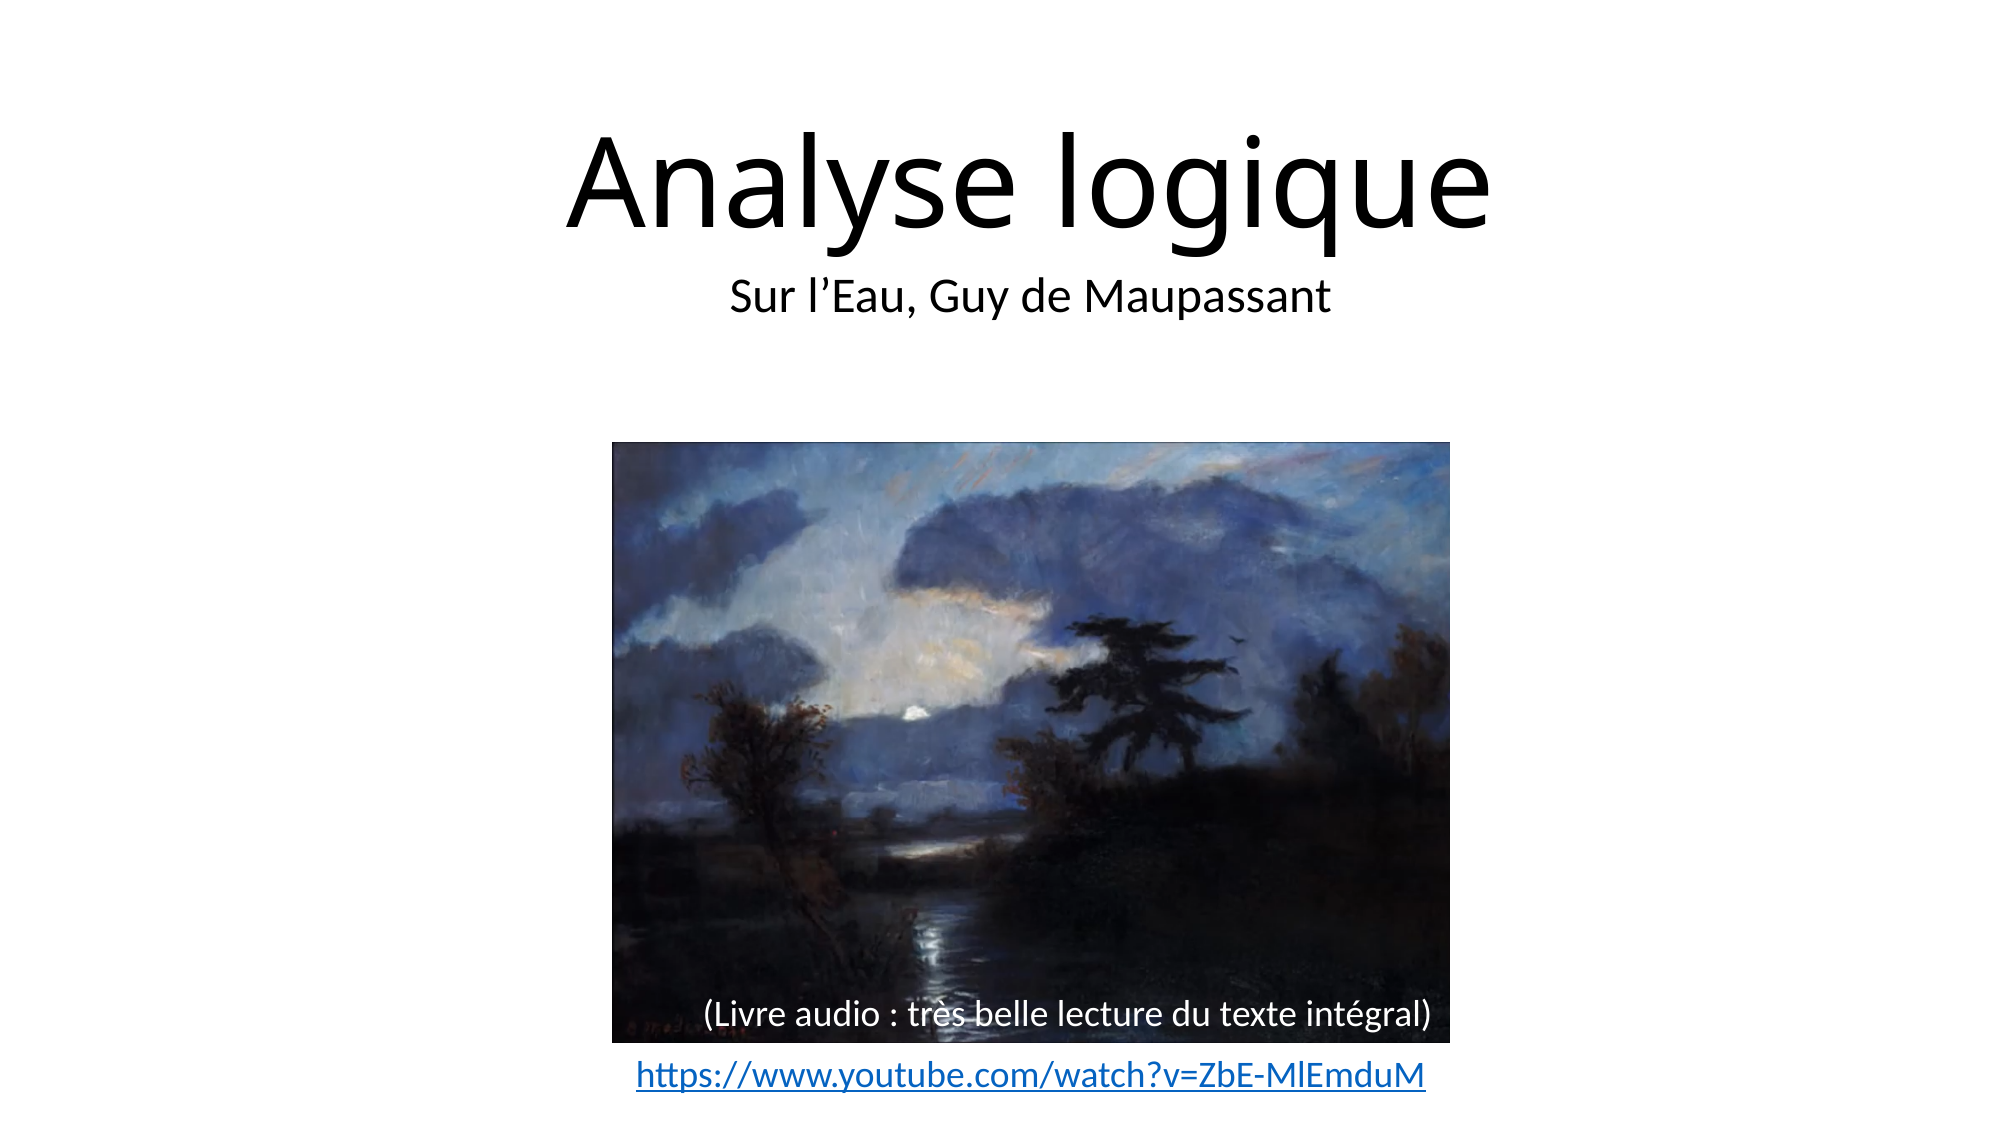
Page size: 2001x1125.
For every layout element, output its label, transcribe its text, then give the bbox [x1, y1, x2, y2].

title Analyse logique [280, 46, 1781, 262]
picture [612, 442, 1450, 1043]
subtitle Sur l’Eau, Guy de Maupassant [280, 262, 1781, 345]
text_box https://www.youtube.com/watch?v=ZbE-MlEmduM [612, 1043, 1450, 1103]
